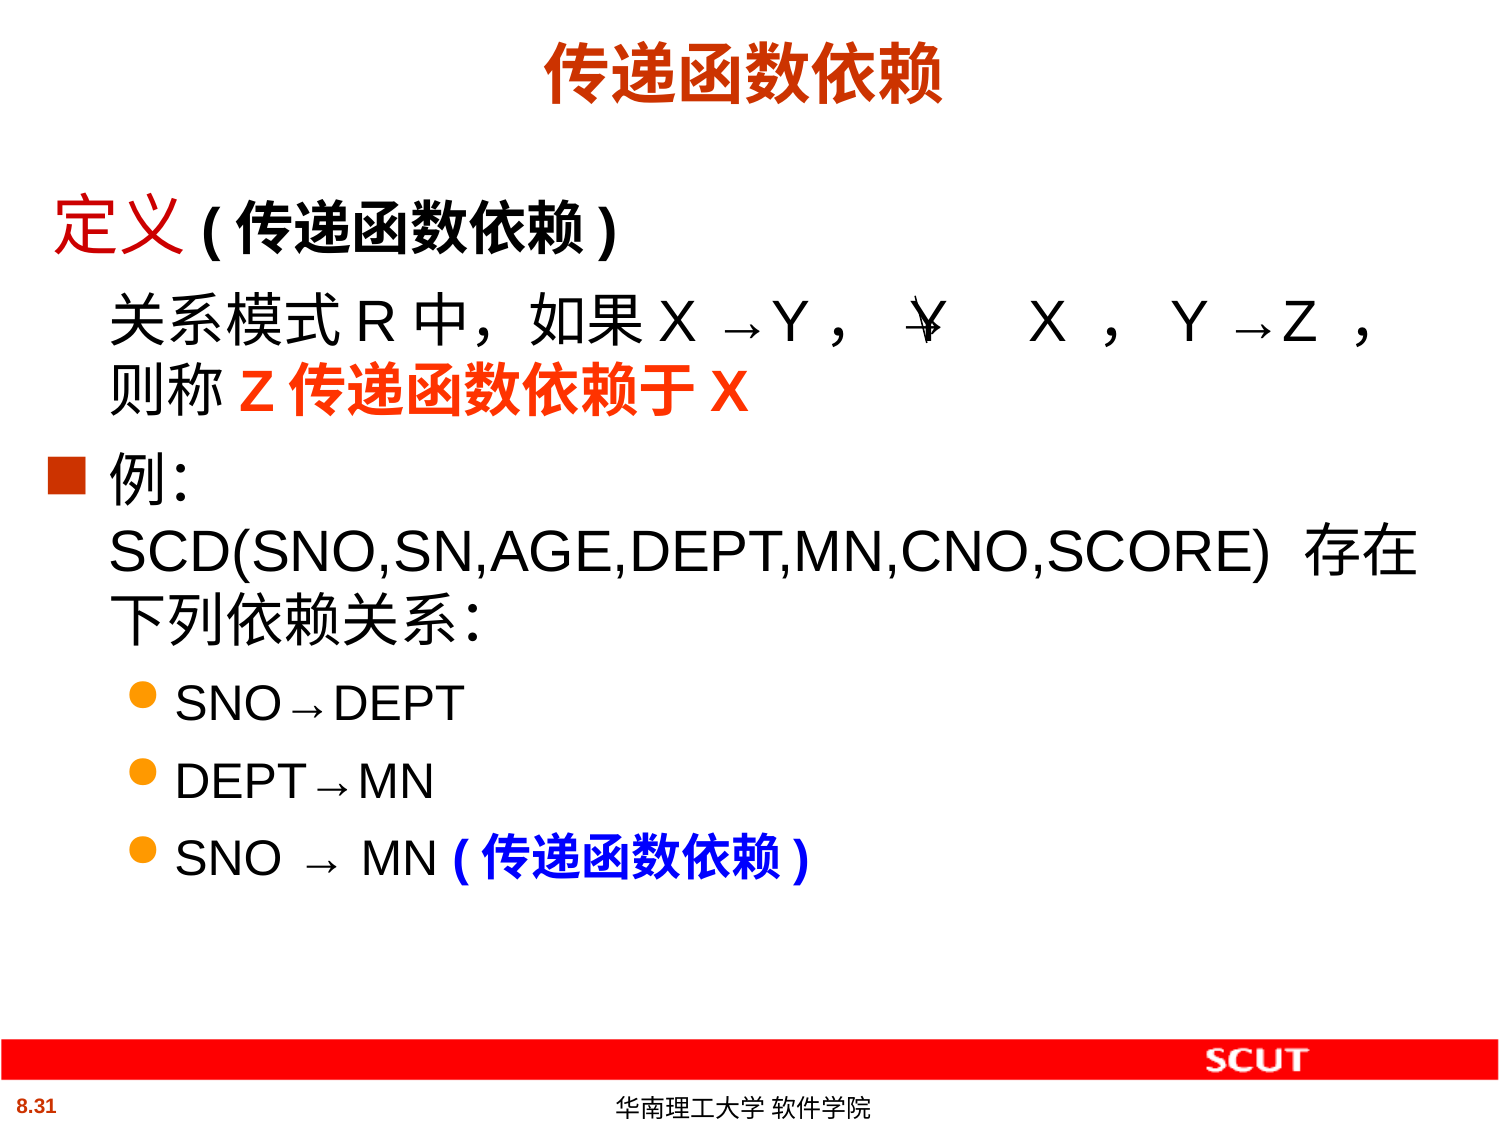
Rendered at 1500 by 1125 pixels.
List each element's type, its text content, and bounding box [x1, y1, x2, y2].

list 定义(传递函数依赖) 关系模式R中，如果X →Y， Y X ，Y →Z ，则称Z传递函数依赖于X 例： SCD(SNO,SN,AGE,DEPT,MN,CNO,SCORE) 存在下列依赖关系： SNO→DEPT DEPT→MN SNO → MN (传递函数依赖) [37, 174, 1450, 1038]
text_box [879, 271, 969, 358]
title 传递函数依赖 [37, 18, 1452, 120]
picture [0, 1038, 1500, 1083]
